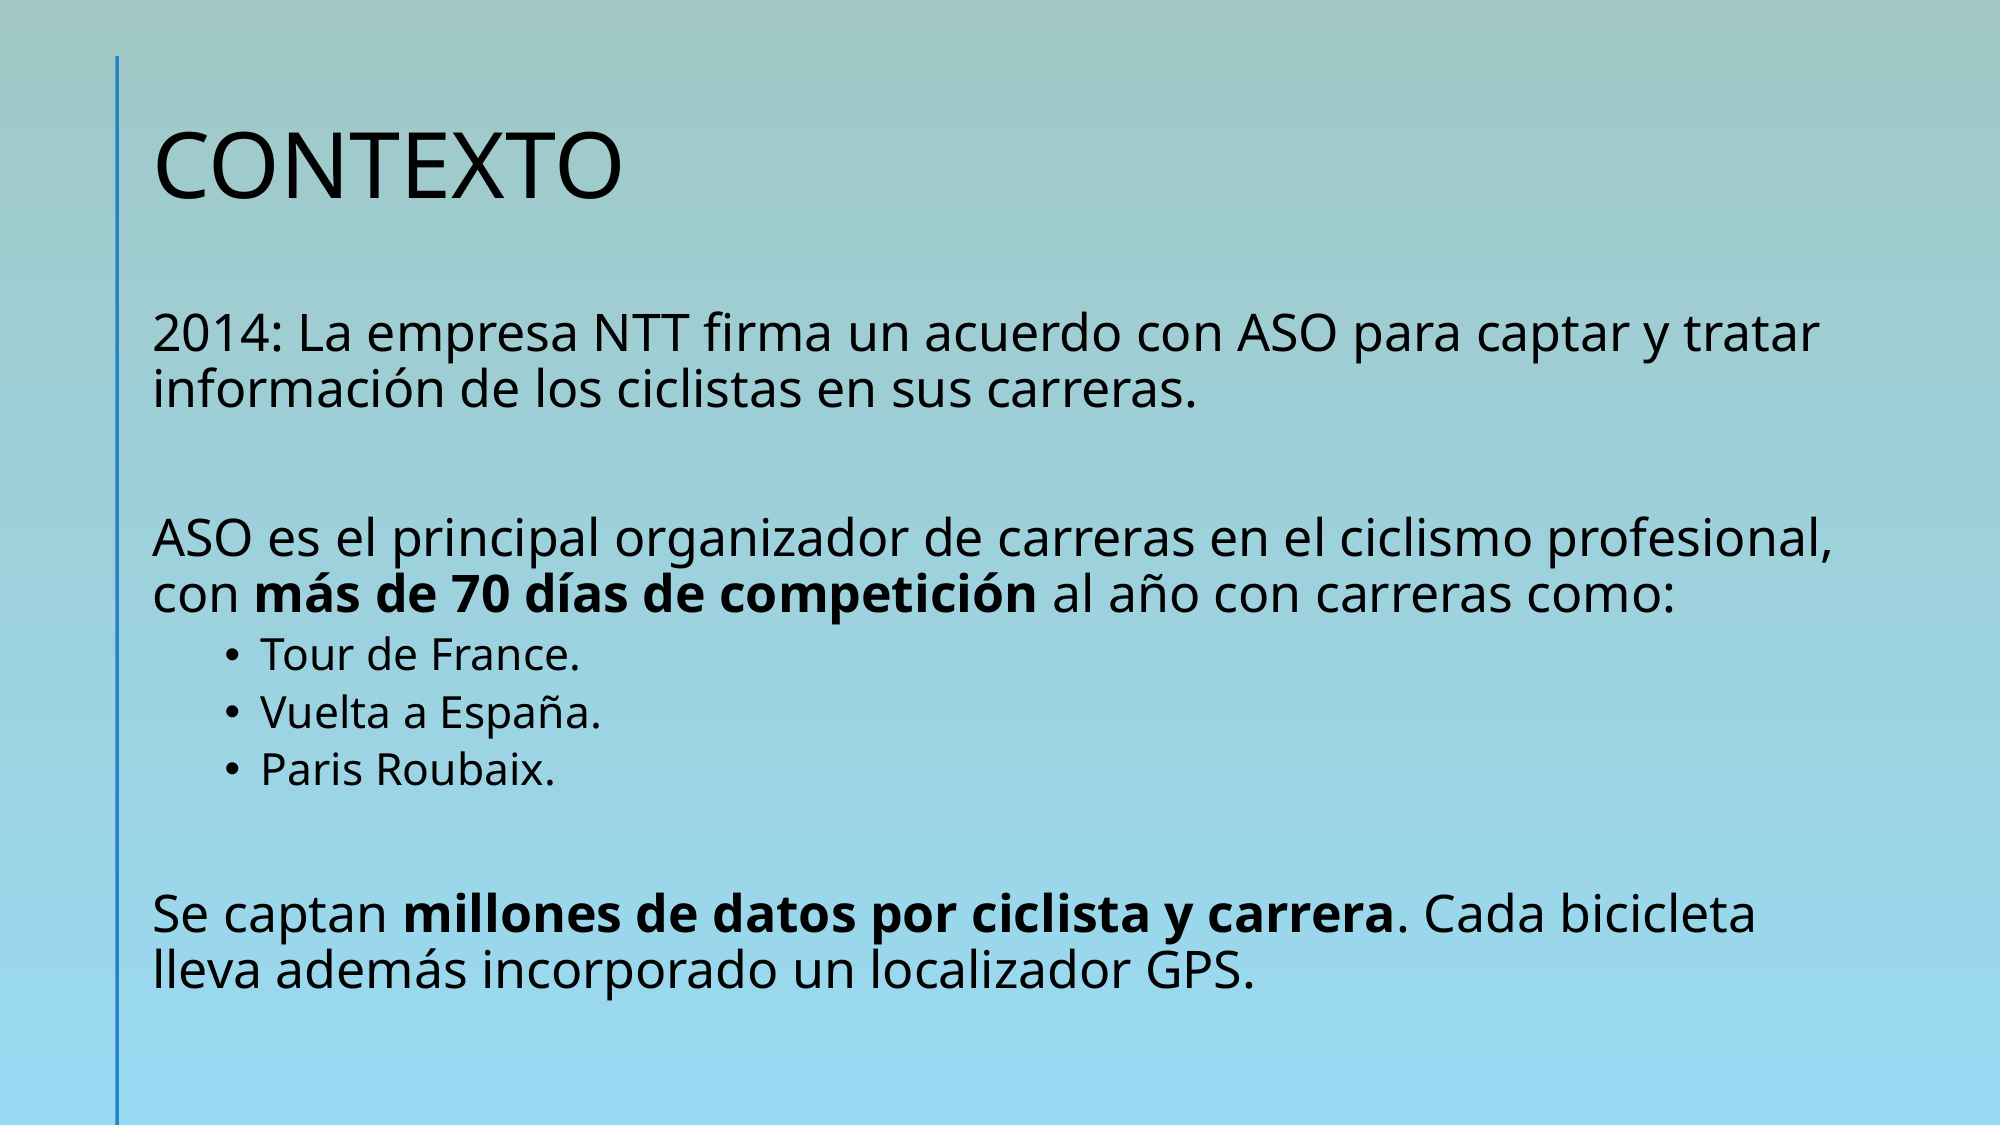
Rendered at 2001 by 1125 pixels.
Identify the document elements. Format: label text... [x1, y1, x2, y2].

title CONTEXTO [137, 59, 1863, 278]
list 2014: La empresa NTT firma un acuerdo con ASO para captar y tratar información de los ciclistas en sus carreras. ASO es el principal organizador de carreras en el ciclismo profesional, con más de 70 días de competición al año con carreras como: Tour de France. Vuelta a España. Paris Roubaix. Se captan millones de datos por ciclista y carrera. Cada bicicleta lleva además incorporado un localizador GPS. [137, 299, 1863, 1066]
